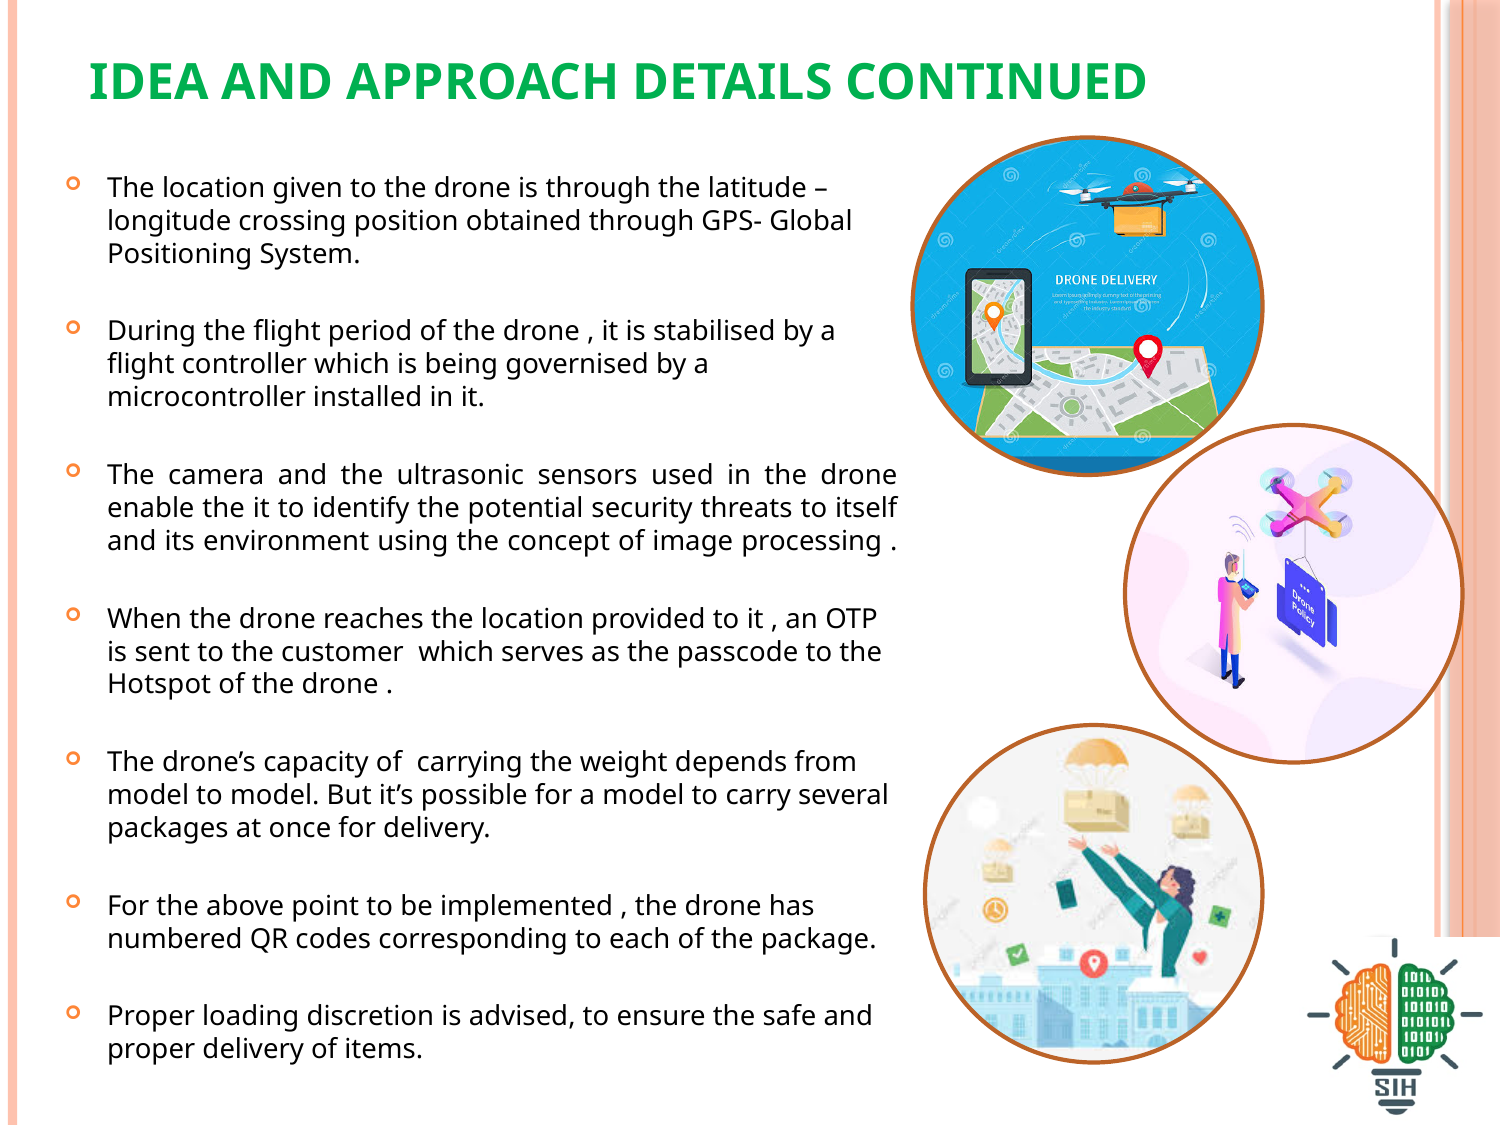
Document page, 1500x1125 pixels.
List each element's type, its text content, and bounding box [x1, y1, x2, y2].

text_box [1122, 422, 1465, 765]
title IDEA AND APPROACH DETAILS CONTINUED [75, 50, 1300, 118]
picture [1299, 936, 1500, 1125]
text_box [910, 135, 1265, 478]
text_box [922, 722, 1265, 1065]
list The location given to the drone is through the latitude – longitude crossing position obtained through GPS- Global Positioning System. During the flight period of the drone , it is stabilised by a flight controller which is being governised by a microcontroller installed in it. The camera and the ultrasonic sensors used in the drone enable the it to identify the potential security threats to itself and its environment using the concept of image processing . When the drone reaches the location provided to it , an OTP is sent to the customer which serves as the passcode to the Hotspot of the drone . The drone’s capacity of carrying the weight depends from model to model. But it’s possible for a model to carry several packages at once for delivery. For the above point to be implemented , the drone has numbered QR codes corresponding to each of the package. Proper loading discretion is advised, to ensure the safe and proper delivery of items. [50, 162, 913, 1113]
